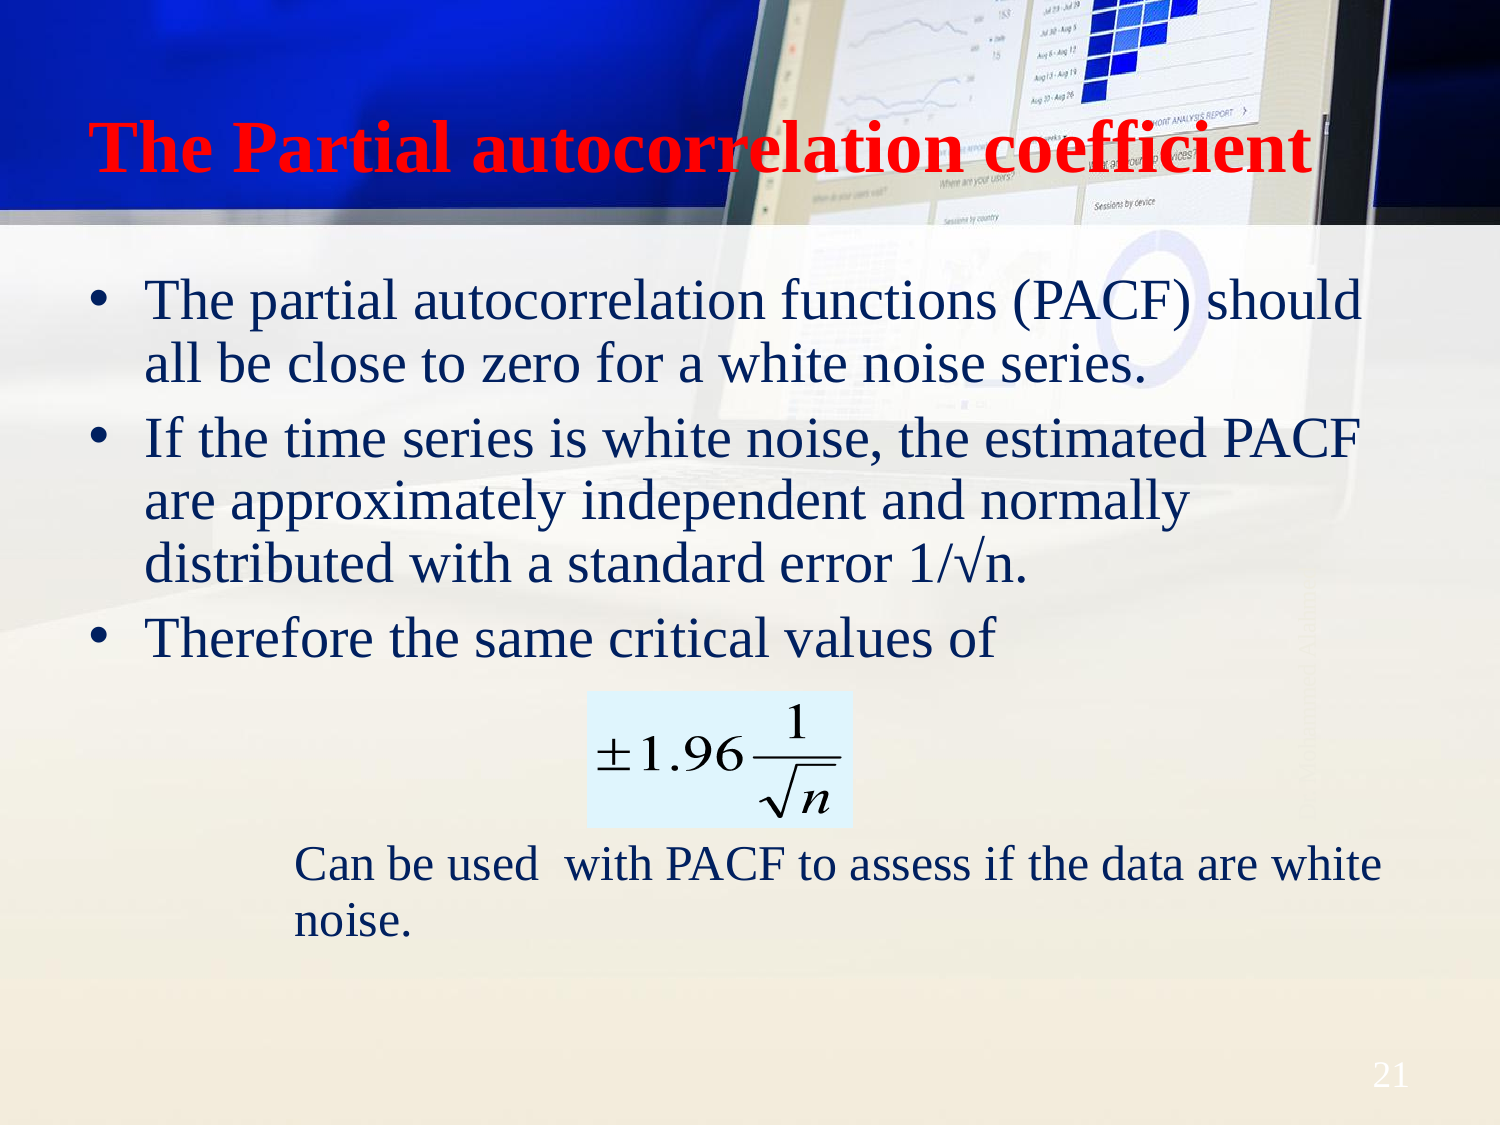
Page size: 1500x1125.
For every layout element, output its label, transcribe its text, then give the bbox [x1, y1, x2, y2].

footer Dr. Mohammed Alahmed [1275, 500, 1336, 889]
picture [0, 0, 1500, 1125]
title The Partial autocorrelation coefficient [73, 58, 1427, 226]
list The partial autocorrelation functions (PACF) should all be close to zero for a white noise series. If the time series is white noise, the estimated PACF are approximately independent and normally distributed with a standard error 1/√n. Therefore the same critical values of Can be used with PACF to assess if the data are white noise. [73, 261, 1427, 1064]
slide_number ‹#› [1074, 1042, 1425, 1103]
